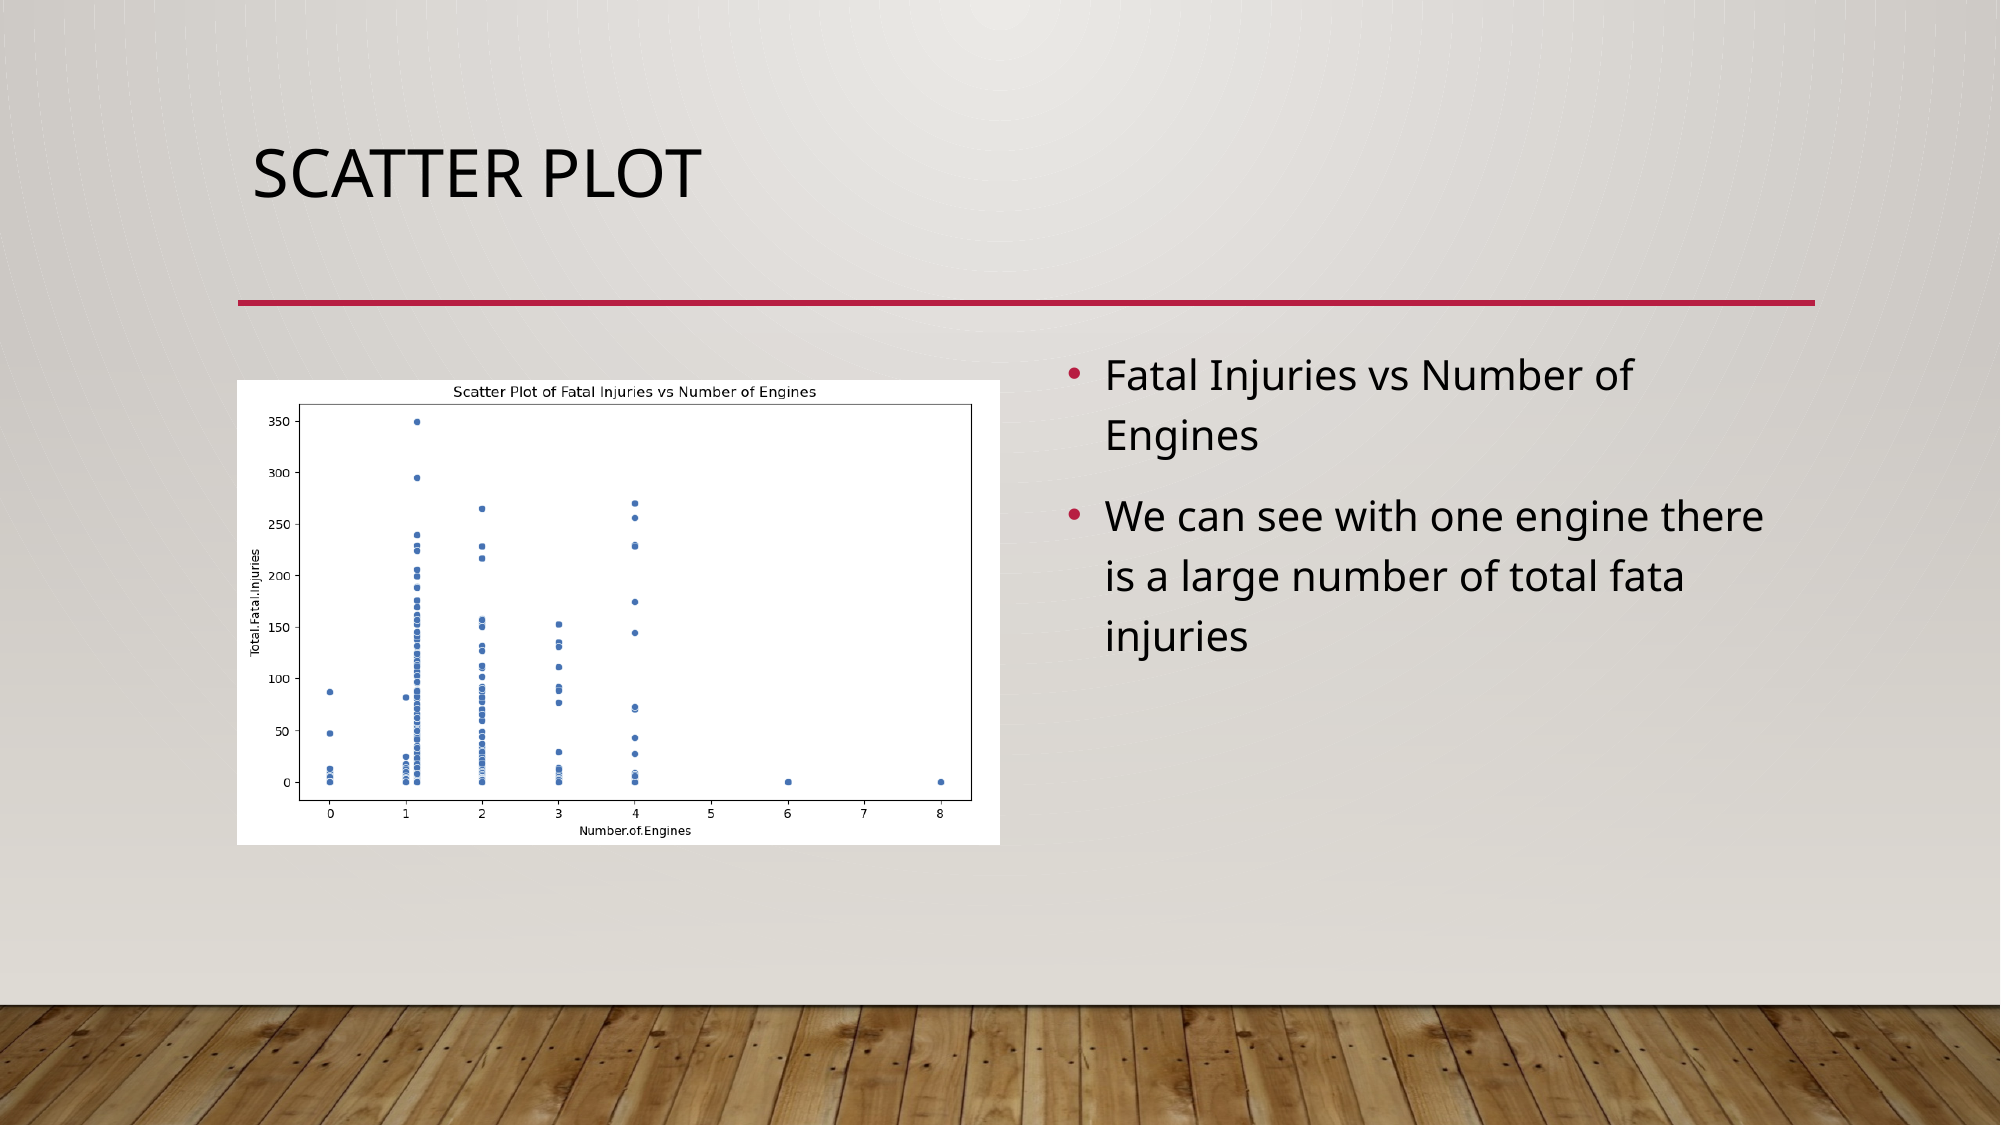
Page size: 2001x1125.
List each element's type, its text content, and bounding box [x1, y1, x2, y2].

title Scatter plot [237, 132, 1814, 306]
picture [0, 1005, 2000, 1125]
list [237, 380, 1000, 845]
list Fatal Injuries vs Number of Engines We can see with one engine there is a large number of total fata injuries [1052, 330, 1815, 896]
